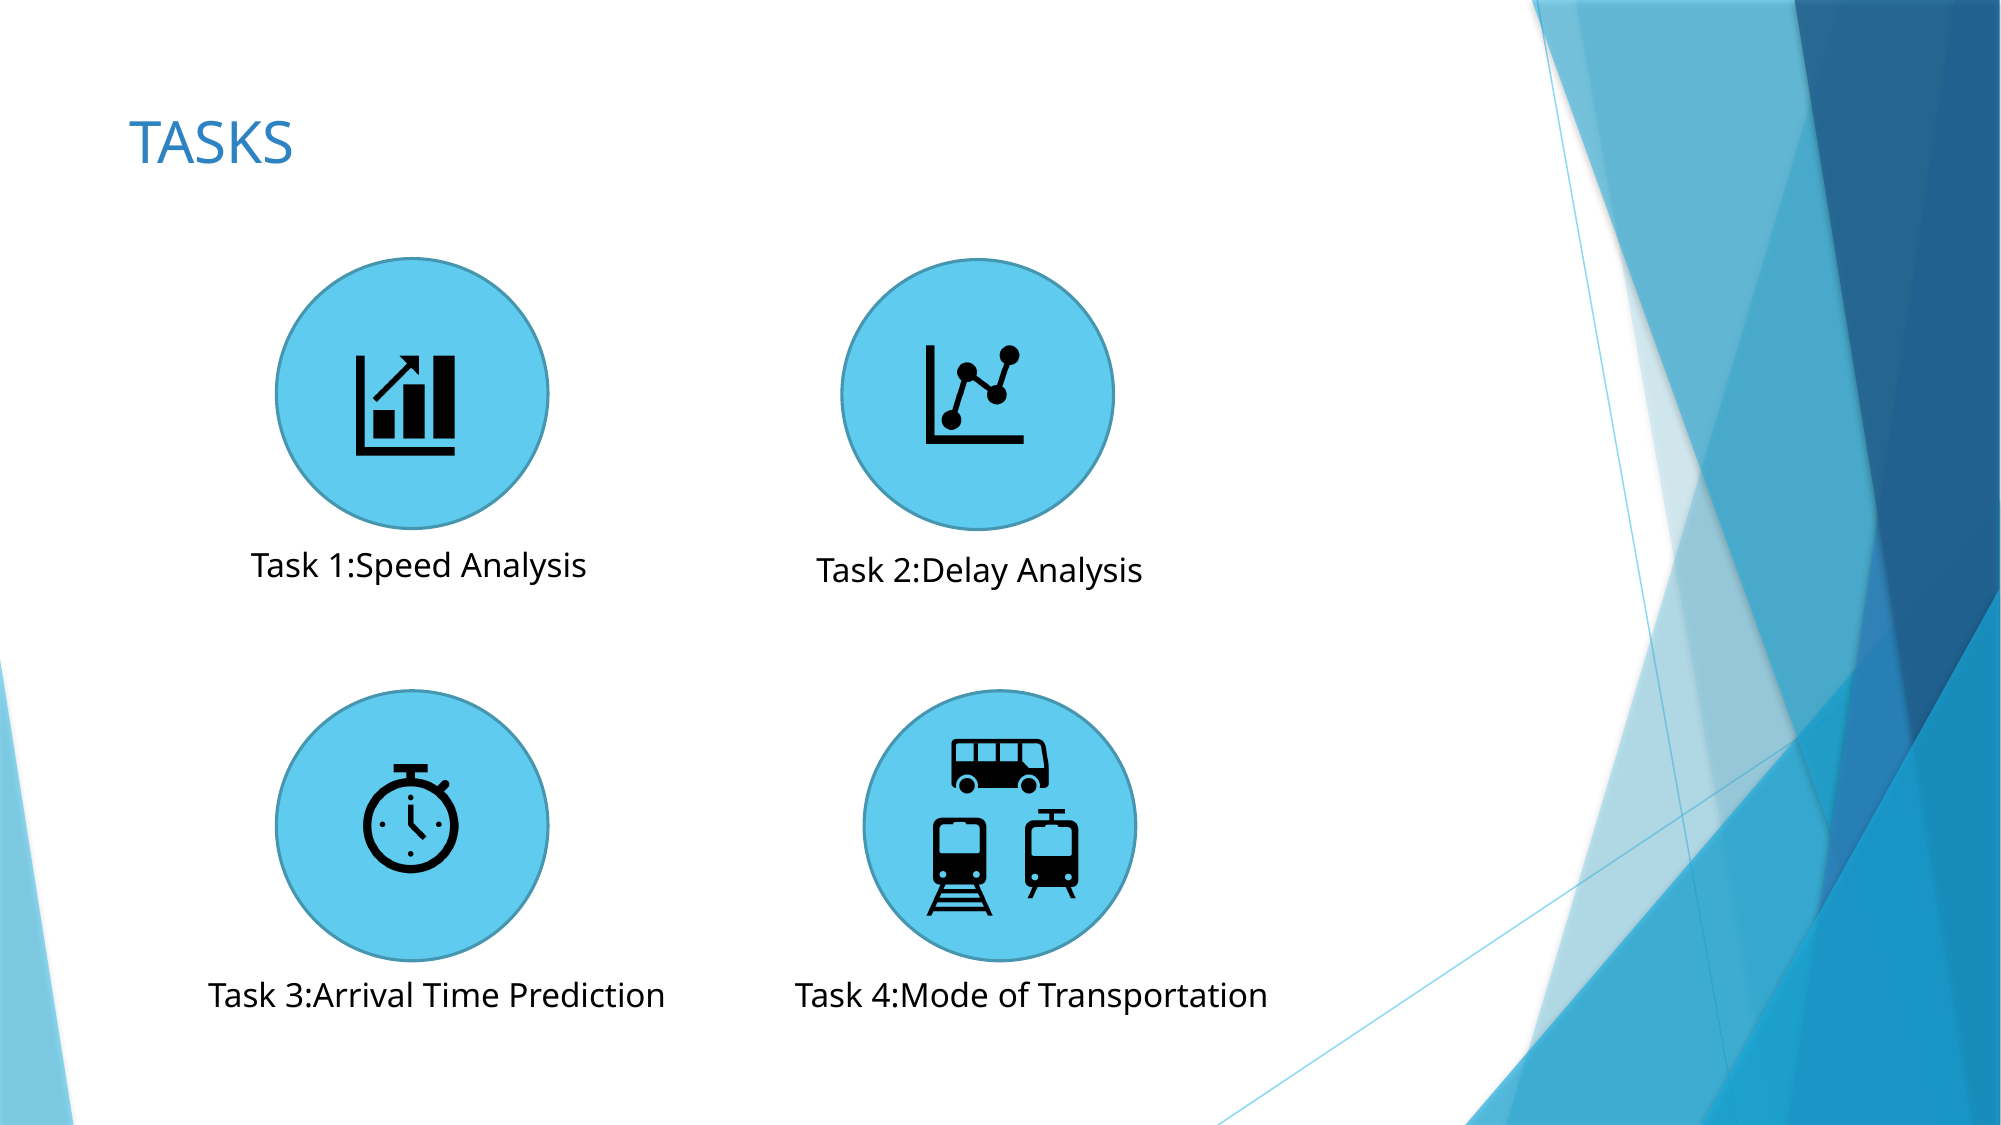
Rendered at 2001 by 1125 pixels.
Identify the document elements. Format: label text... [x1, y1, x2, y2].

text_box TASKS [114, 98, 310, 184]
text_box Task 3:Arrival Time Prediction [193, 966, 707, 1062]
picture [342, 750, 478, 886]
text_box Task 4:Mode of Transportation [780, 966, 1294, 1062]
text_box [274, 689, 550, 963]
picture [906, 711, 1105, 920]
text_box [862, 689, 1138, 963]
text_box [840, 257, 1116, 532]
text_box Task 2:Delay Analysis [801, 541, 1194, 597]
text_box Task 1:Speed Analysis [236, 536, 603, 592]
picture [335, 336, 473, 474]
picture [905, 326, 1042, 463]
text_box [274, 256, 550, 531]
